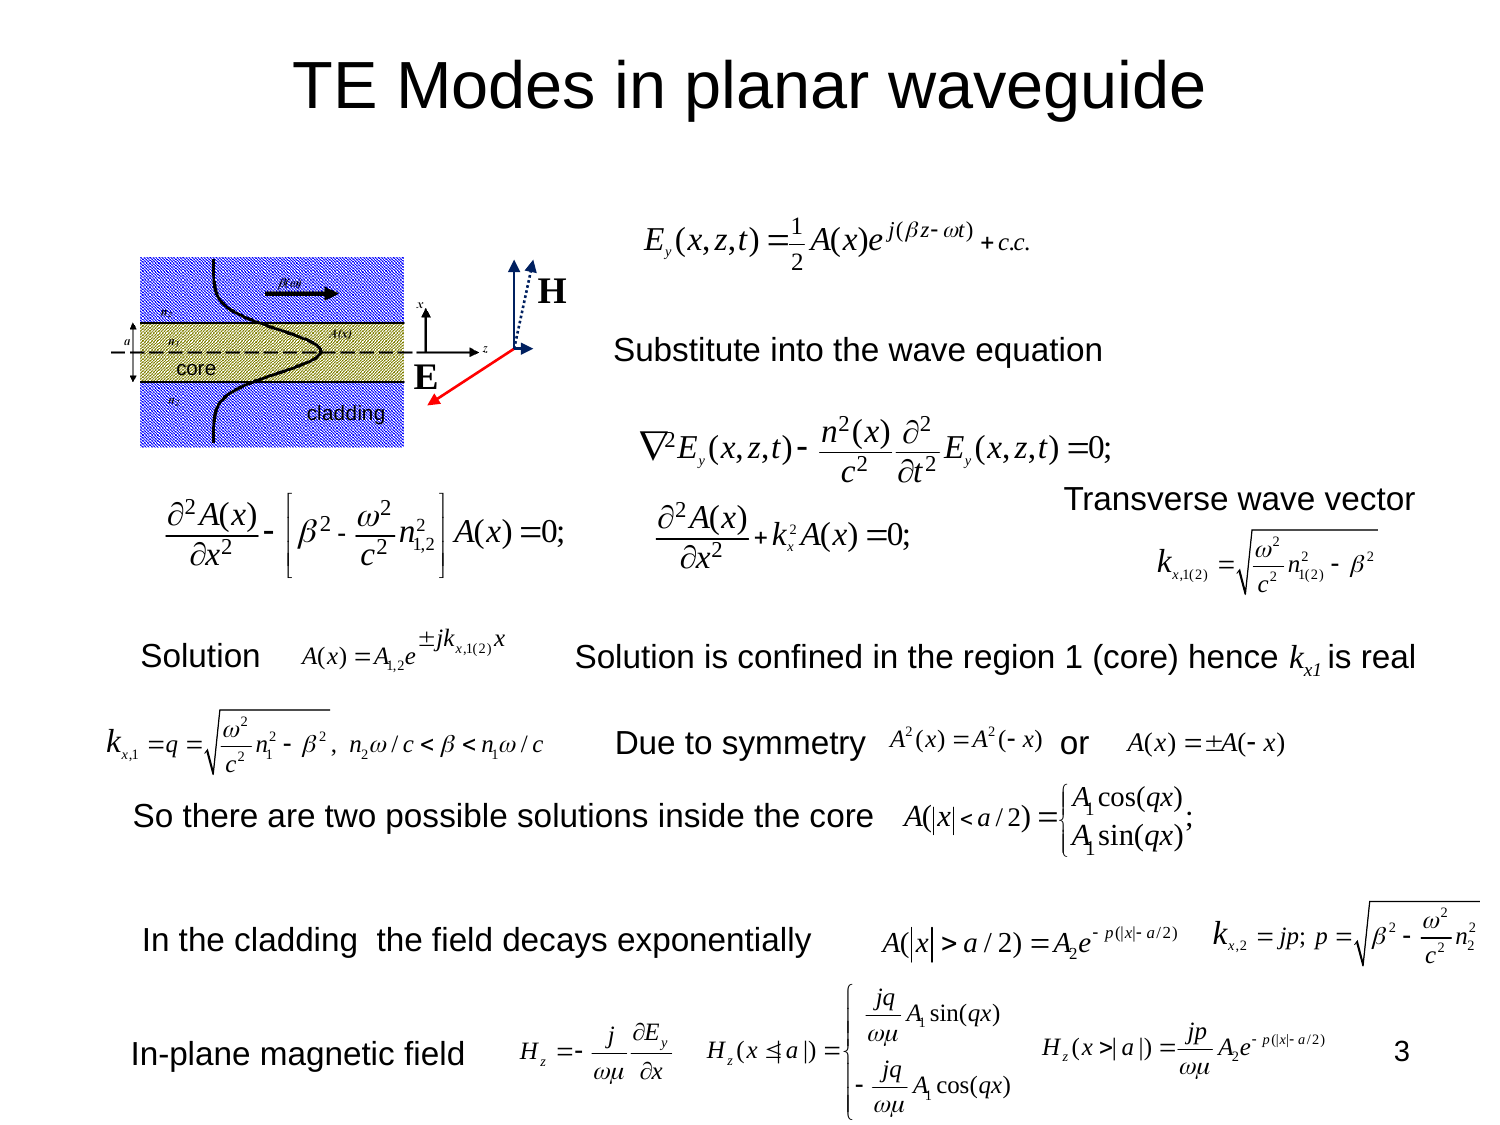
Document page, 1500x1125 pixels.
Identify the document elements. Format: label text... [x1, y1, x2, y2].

text_box In-plane magnetic field [115, 1024, 481, 1080]
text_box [1152, 524, 1383, 601]
title TE Modes in planar waveguide [74, 0, 1426, 176]
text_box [102, 704, 549, 781]
text_box In the cladding the field decays exponentially [127, 910, 828, 966]
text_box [1037, 1015, 1330, 1085]
text_box Substitute into the wave equation [598, 320, 1119, 376]
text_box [515, 1015, 676, 1090]
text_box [1208, 896, 1485, 972]
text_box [898, 780, 1213, 862]
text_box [702, 979, 1016, 1125]
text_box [398, 258, 583, 406]
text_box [639, 210, 1034, 276]
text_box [595, 713, 1290, 770]
slide_number 3 [1074, 1024, 1426, 1103]
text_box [875, 920, 1184, 970]
text_box Transverse wave vector [1048, 469, 1431, 525]
text_box Solution [125, 622, 294, 683]
picture [102, 247, 491, 450]
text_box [636, 410, 1117, 489]
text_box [161, 487, 569, 585]
text_box Solution is confined in the region 1 (core) hence kx1 is real [559, 627, 1432, 688]
text_box So there are two possible solutions inside the core [117, 787, 893, 842]
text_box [296, 622, 510, 679]
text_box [651, 497, 915, 575]
